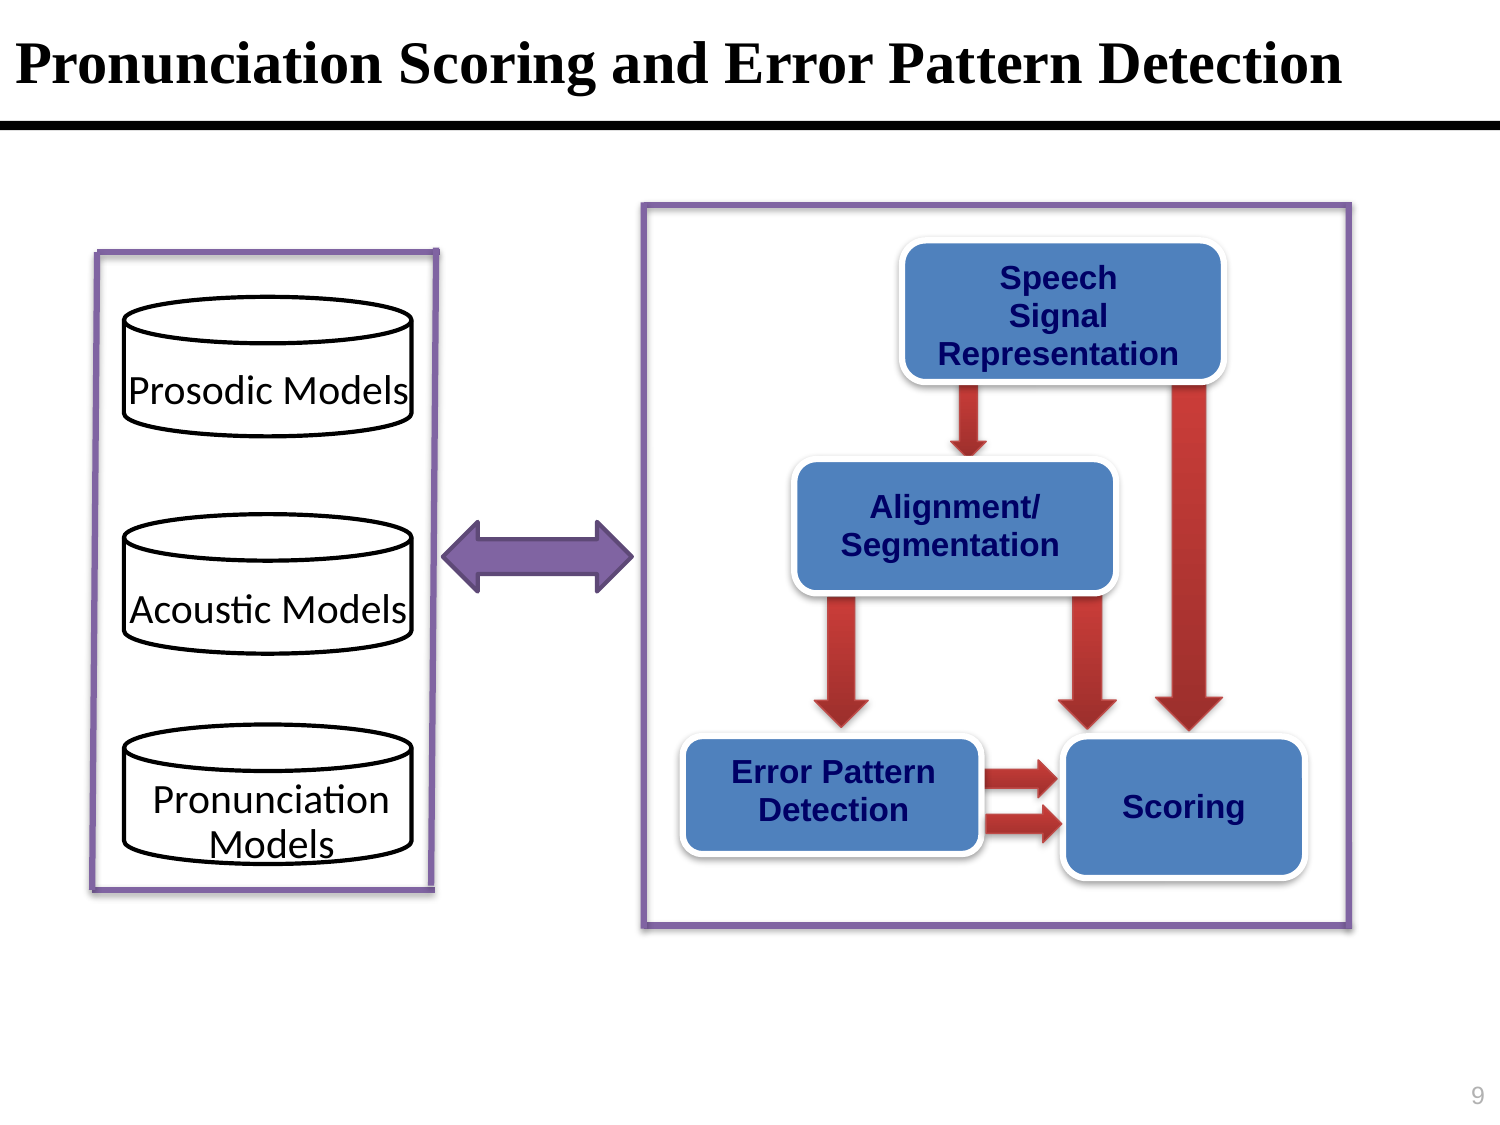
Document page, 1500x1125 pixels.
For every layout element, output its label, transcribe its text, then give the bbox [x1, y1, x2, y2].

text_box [91, 247, 440, 891]
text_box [643, 201, 1353, 929]
text_box [444, 519, 634, 594]
title Pronunciation Scoring and Error Pattern Detection [0, 0, 1500, 119]
slide_number 9 [1162, 1065, 1500, 1125]
